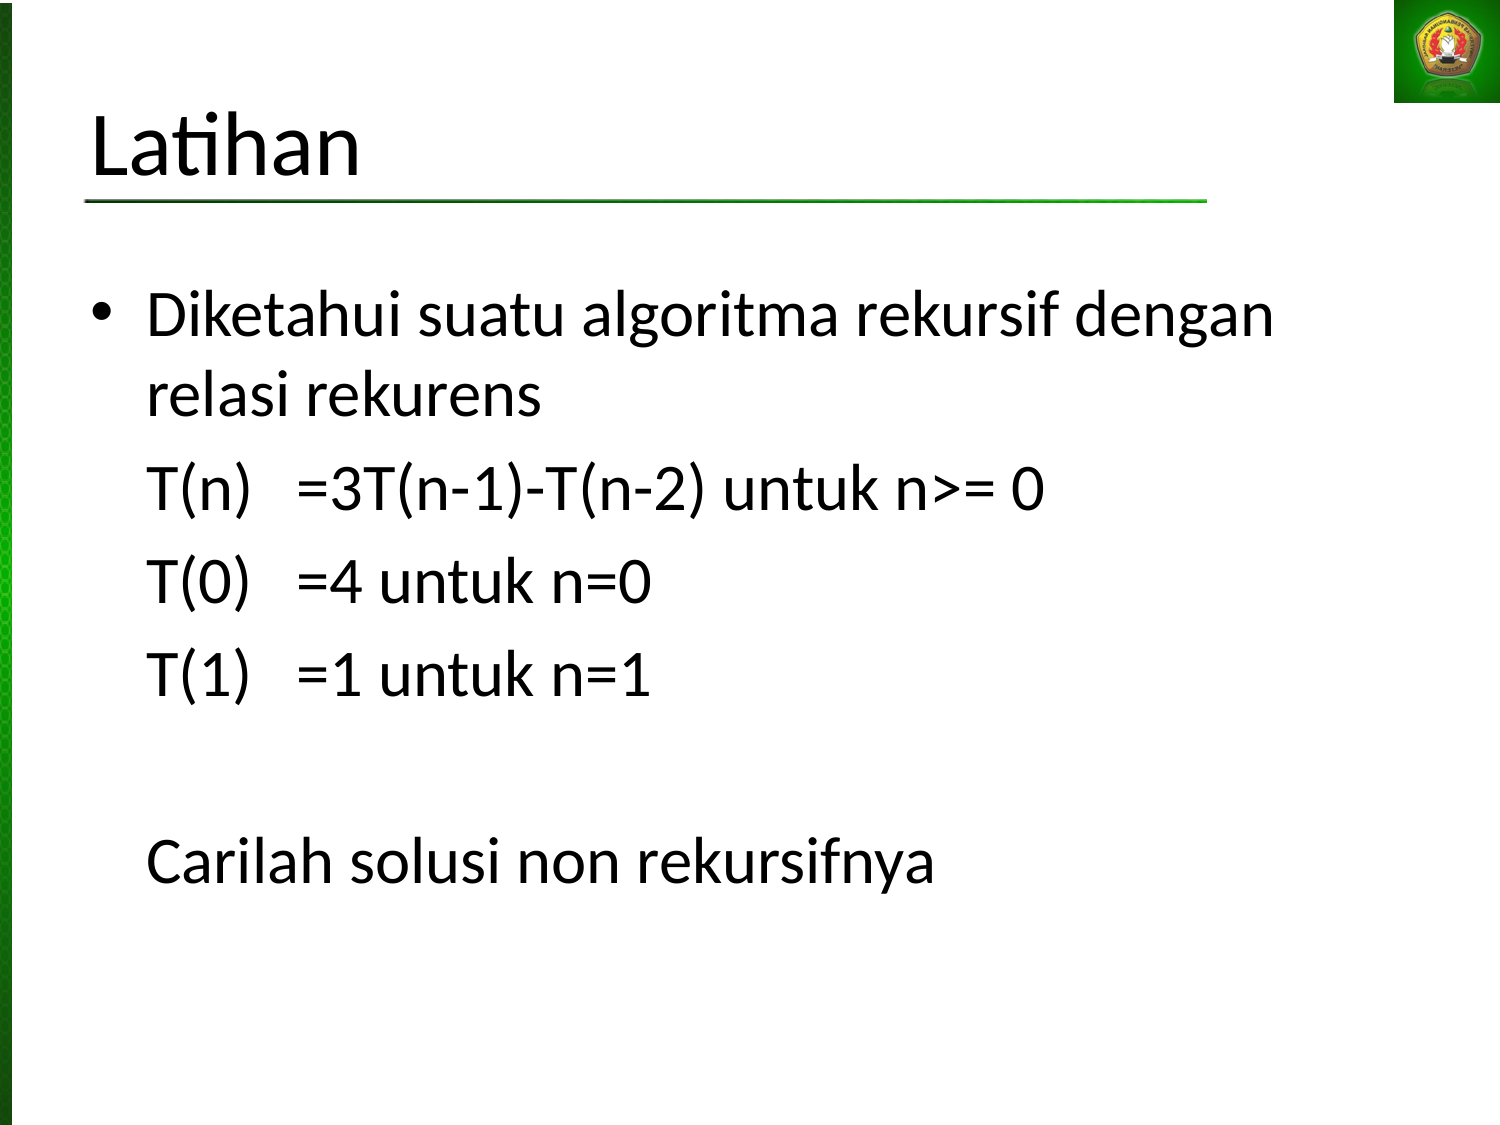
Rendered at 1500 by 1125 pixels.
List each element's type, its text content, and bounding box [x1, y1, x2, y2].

picture [0, 3, 12, 1125]
list Diketahui suatu algoritma rekursif dengan relasi rekurens T(n) =3T(n-1)-T(n-2) untuk n>= 0 T(0) =4 untuk n=0 T(1) =1 untuk n=1 Carilah solusi non rekursifnya [75, 262, 1425, 1006]
title Latihan [75, 45, 1425, 233]
picture [1394, 0, 1500, 103]
